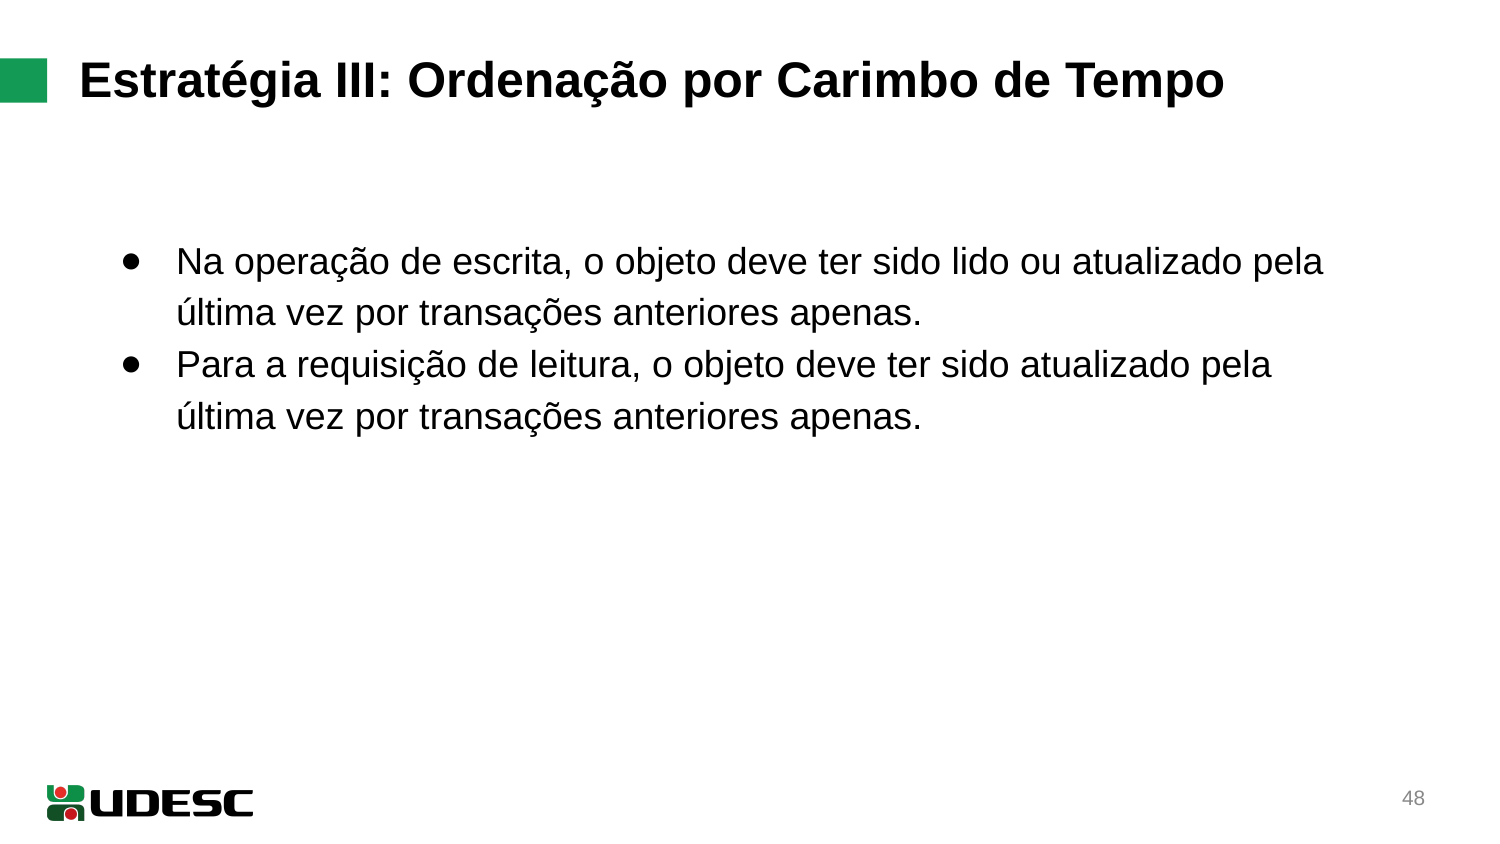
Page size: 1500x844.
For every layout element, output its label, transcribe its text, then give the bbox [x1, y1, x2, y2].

text_box [0, 58, 48, 103]
title Estratégia III: Ordenação por Carimbo de Tempo [77, 45, 1397, 188]
picture [46, 784, 253, 822]
list Na operação de escrita, o objeto deve ter sido lido ou atualizado pela última vez por transações anteriores apenas. Para a requisição de leitura, o objeto deve ter sido atualizado pela última vez por transações anteriores apenas. [101, 159, 1328, 635]
slide_number ‹#› [1080, 784, 1425, 844]
